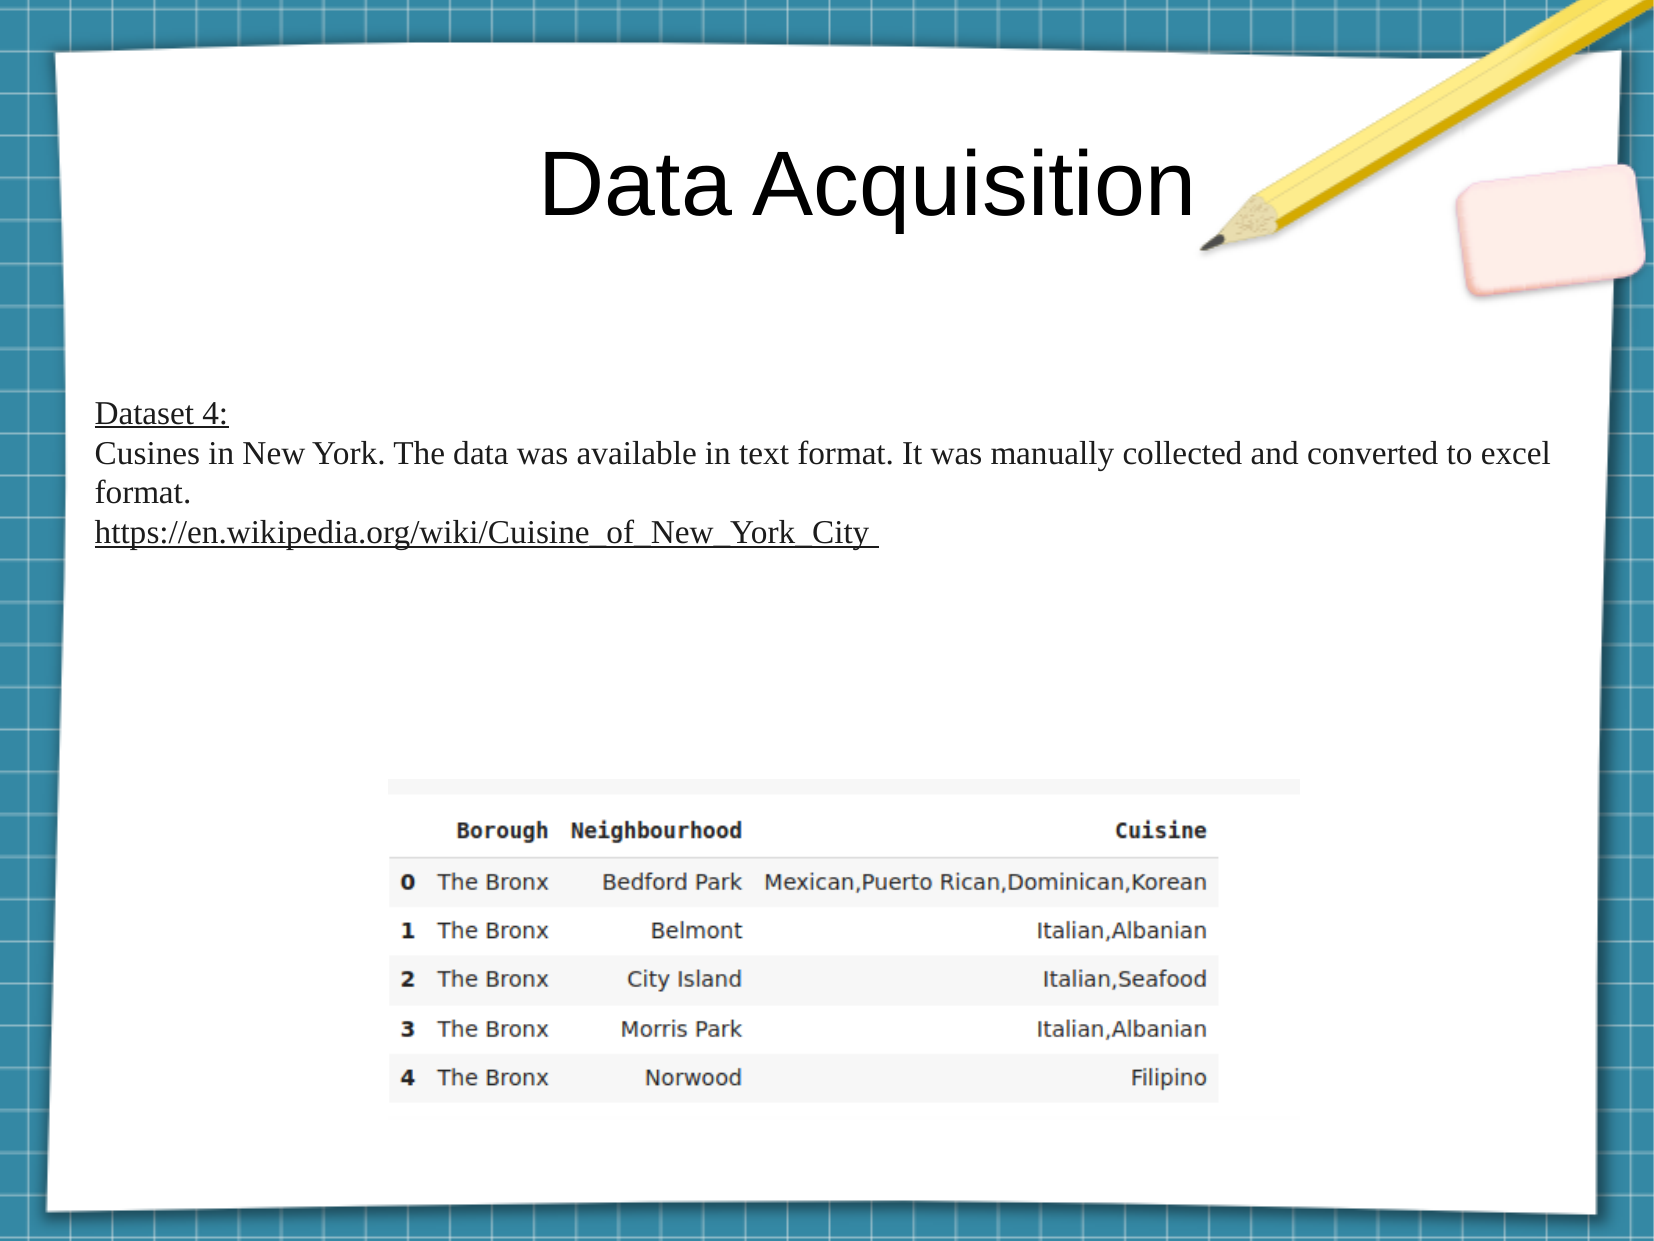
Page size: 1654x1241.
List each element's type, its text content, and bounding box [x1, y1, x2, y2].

picture [0, 0, 1654, 1241]
text_box Data Acquisition [106, 73, 1630, 284]
text_box Dataset 4: Cusines in New York. The data was available in text format. It was manually collected and converted to excel format. https://en.wikipedia.org/wiki/Cuisine_of_New_York_City [94, 391, 1583, 1111]
